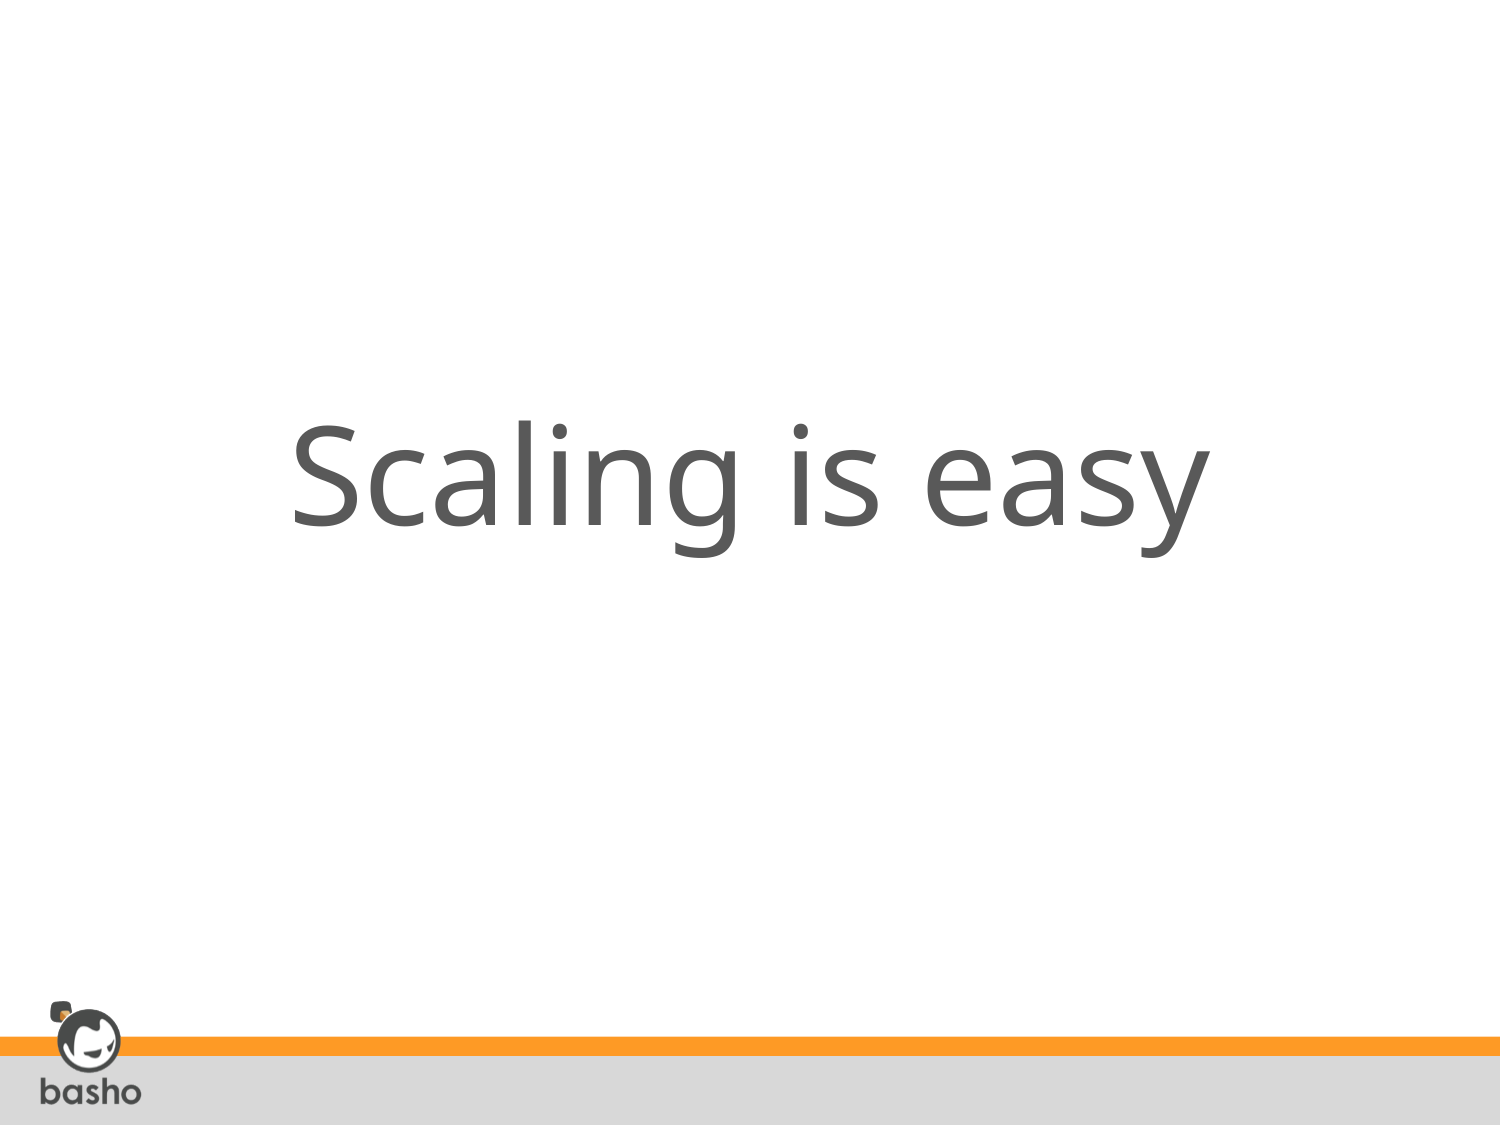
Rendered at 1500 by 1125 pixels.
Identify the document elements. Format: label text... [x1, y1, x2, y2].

picture [38, 1001, 144, 1115]
title Scaling is easy [112, 302, 1388, 638]
